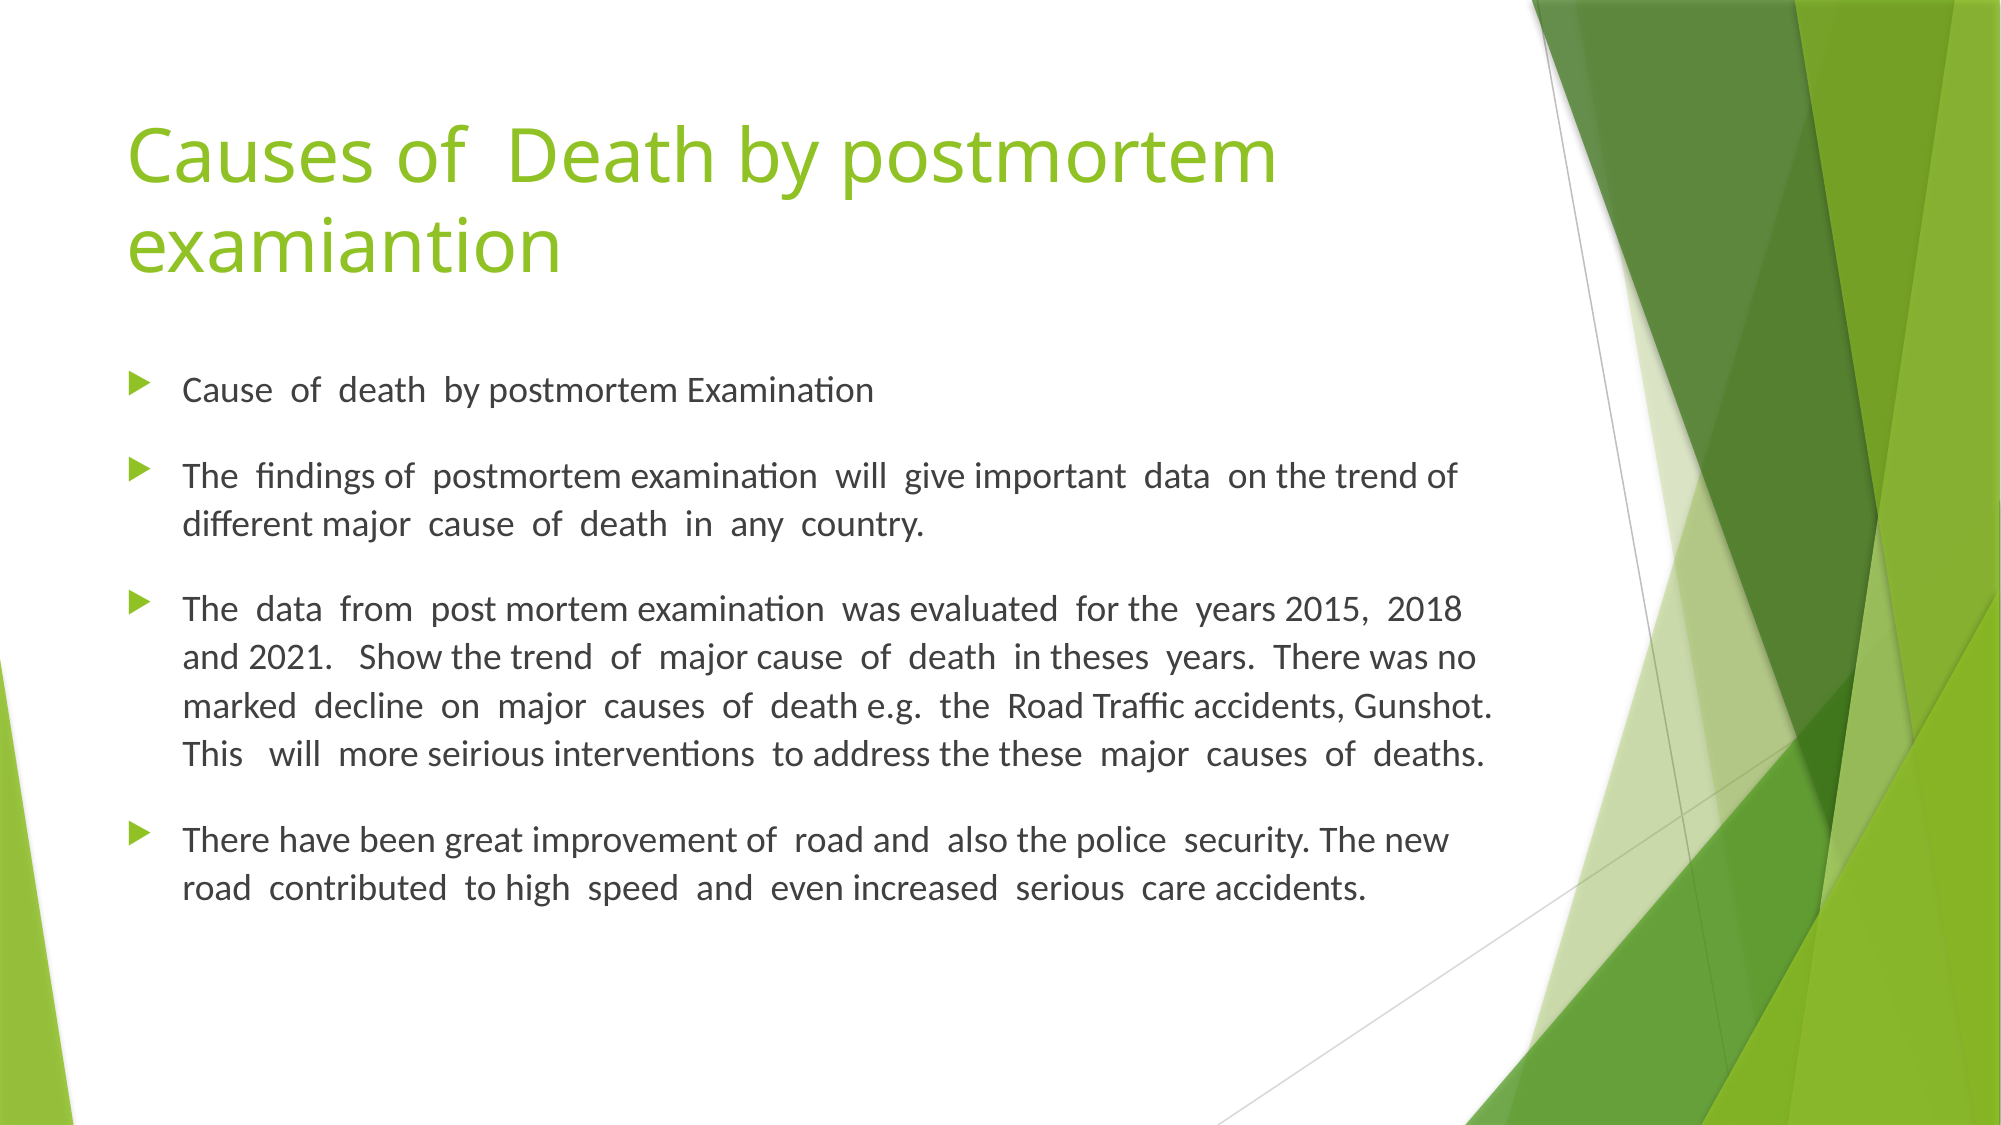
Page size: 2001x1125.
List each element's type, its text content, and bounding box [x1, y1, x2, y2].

title Causes of Death by postmortem examiantion [111, 99, 1522, 317]
list Cause of death by postmortem Examination The findings of postmortem examination will give important data on the trend of different major cause of death in any country. The data from post mortem examination was evaluated for the years 2015, 2018 and 2021. Show the trend of major cause of death in theses years. There was no marked decline on major causes of death e.g. the Road Traffic accidents, Gunshot. This will more seirious interventions to address the these major causes of deaths. There have been great improvement of road and also the police security. The new road contributed to high speed and even increased serious care accidents. [111, 354, 1522, 992]
